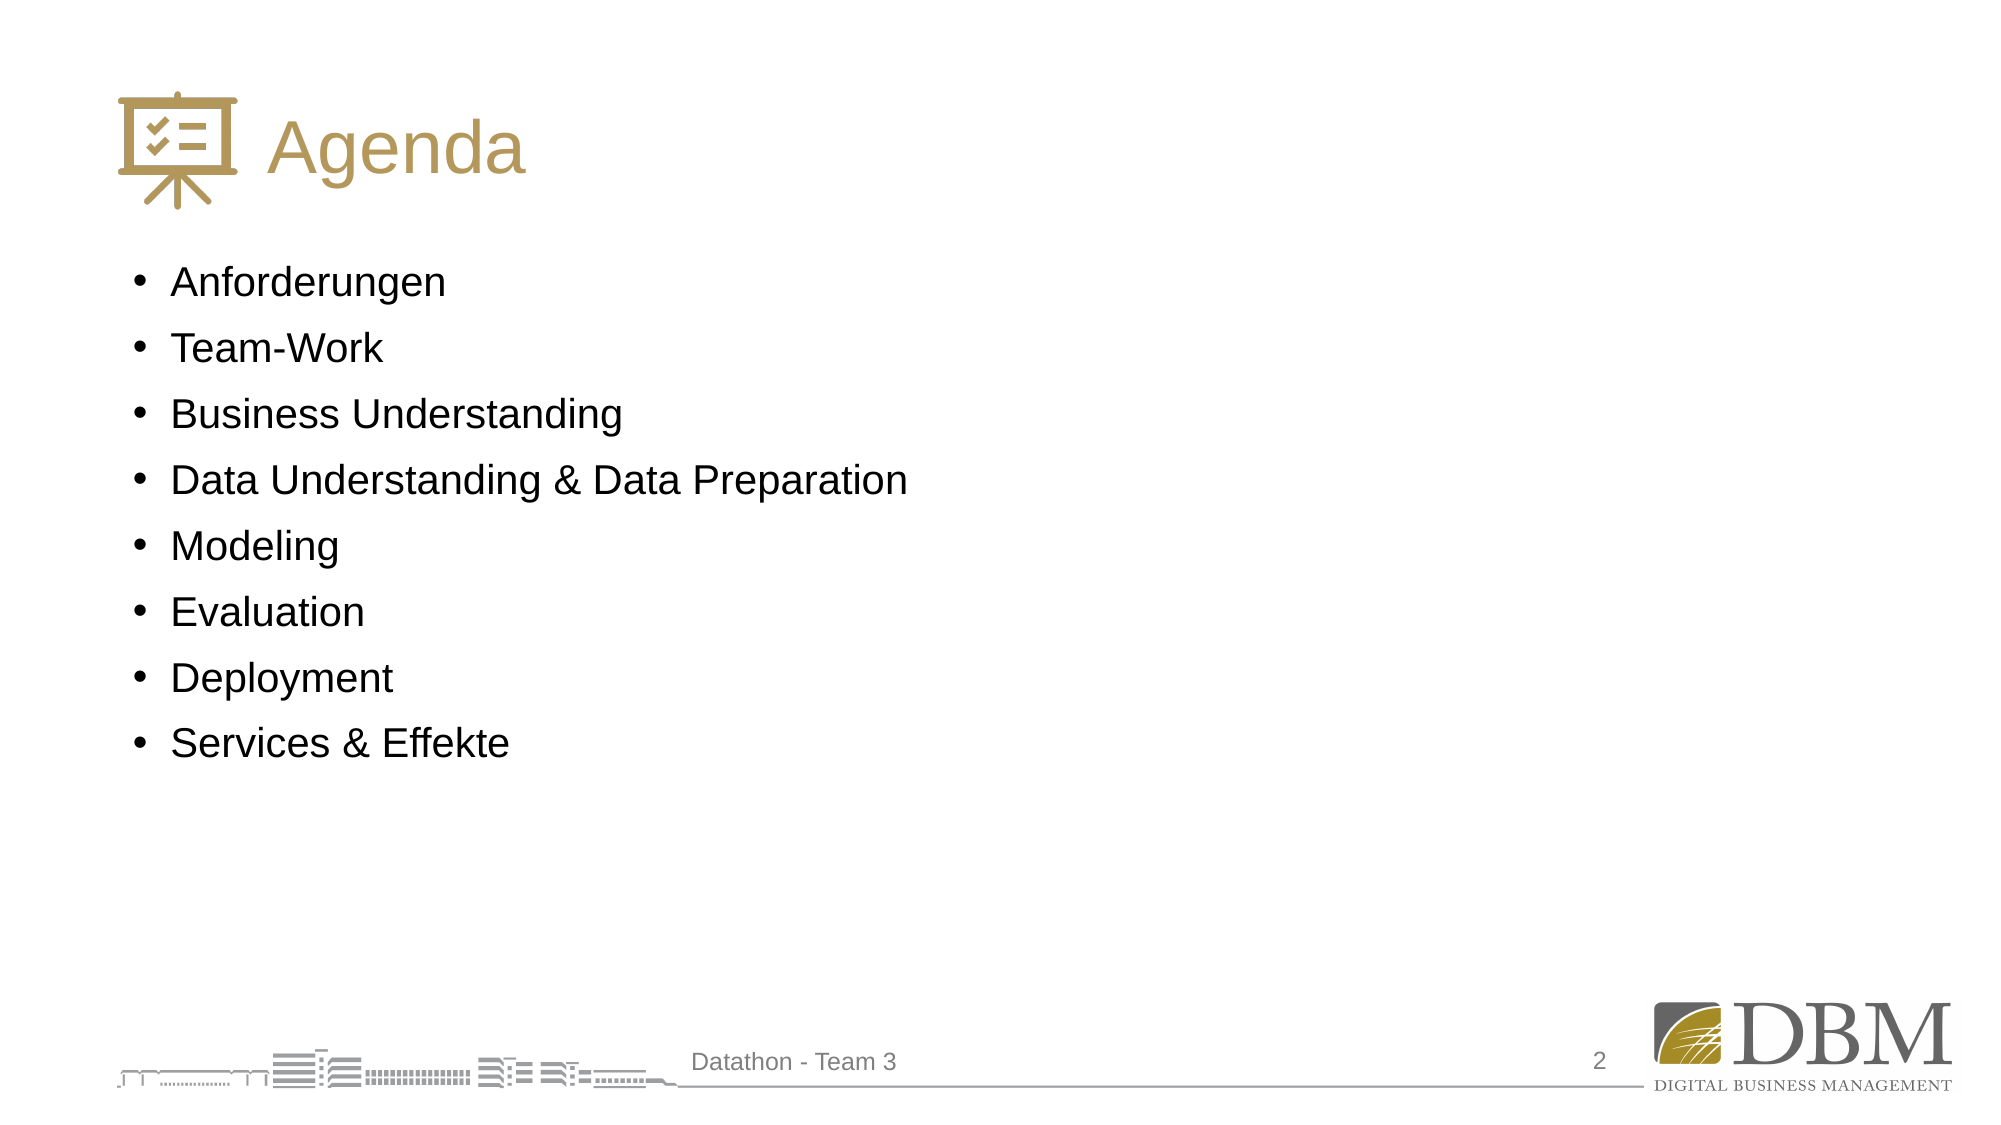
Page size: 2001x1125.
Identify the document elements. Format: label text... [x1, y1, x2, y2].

picture [1643, 999, 1963, 1037]
text_box Anforderungen Team-Work Business Understanding Data Understanding & Data Preparation Modeling Evaluation Deployment Services & Effekte [117, 253, 1882, 947]
slide_number 2 [1578, 1037, 2000, 1097]
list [102, 74, 253, 225]
footer Datathon - Team 3 [676, 1037, 1352, 1098]
title Agenda [253, 92, 1882, 206]
picture [117, 1040, 1644, 1100]
